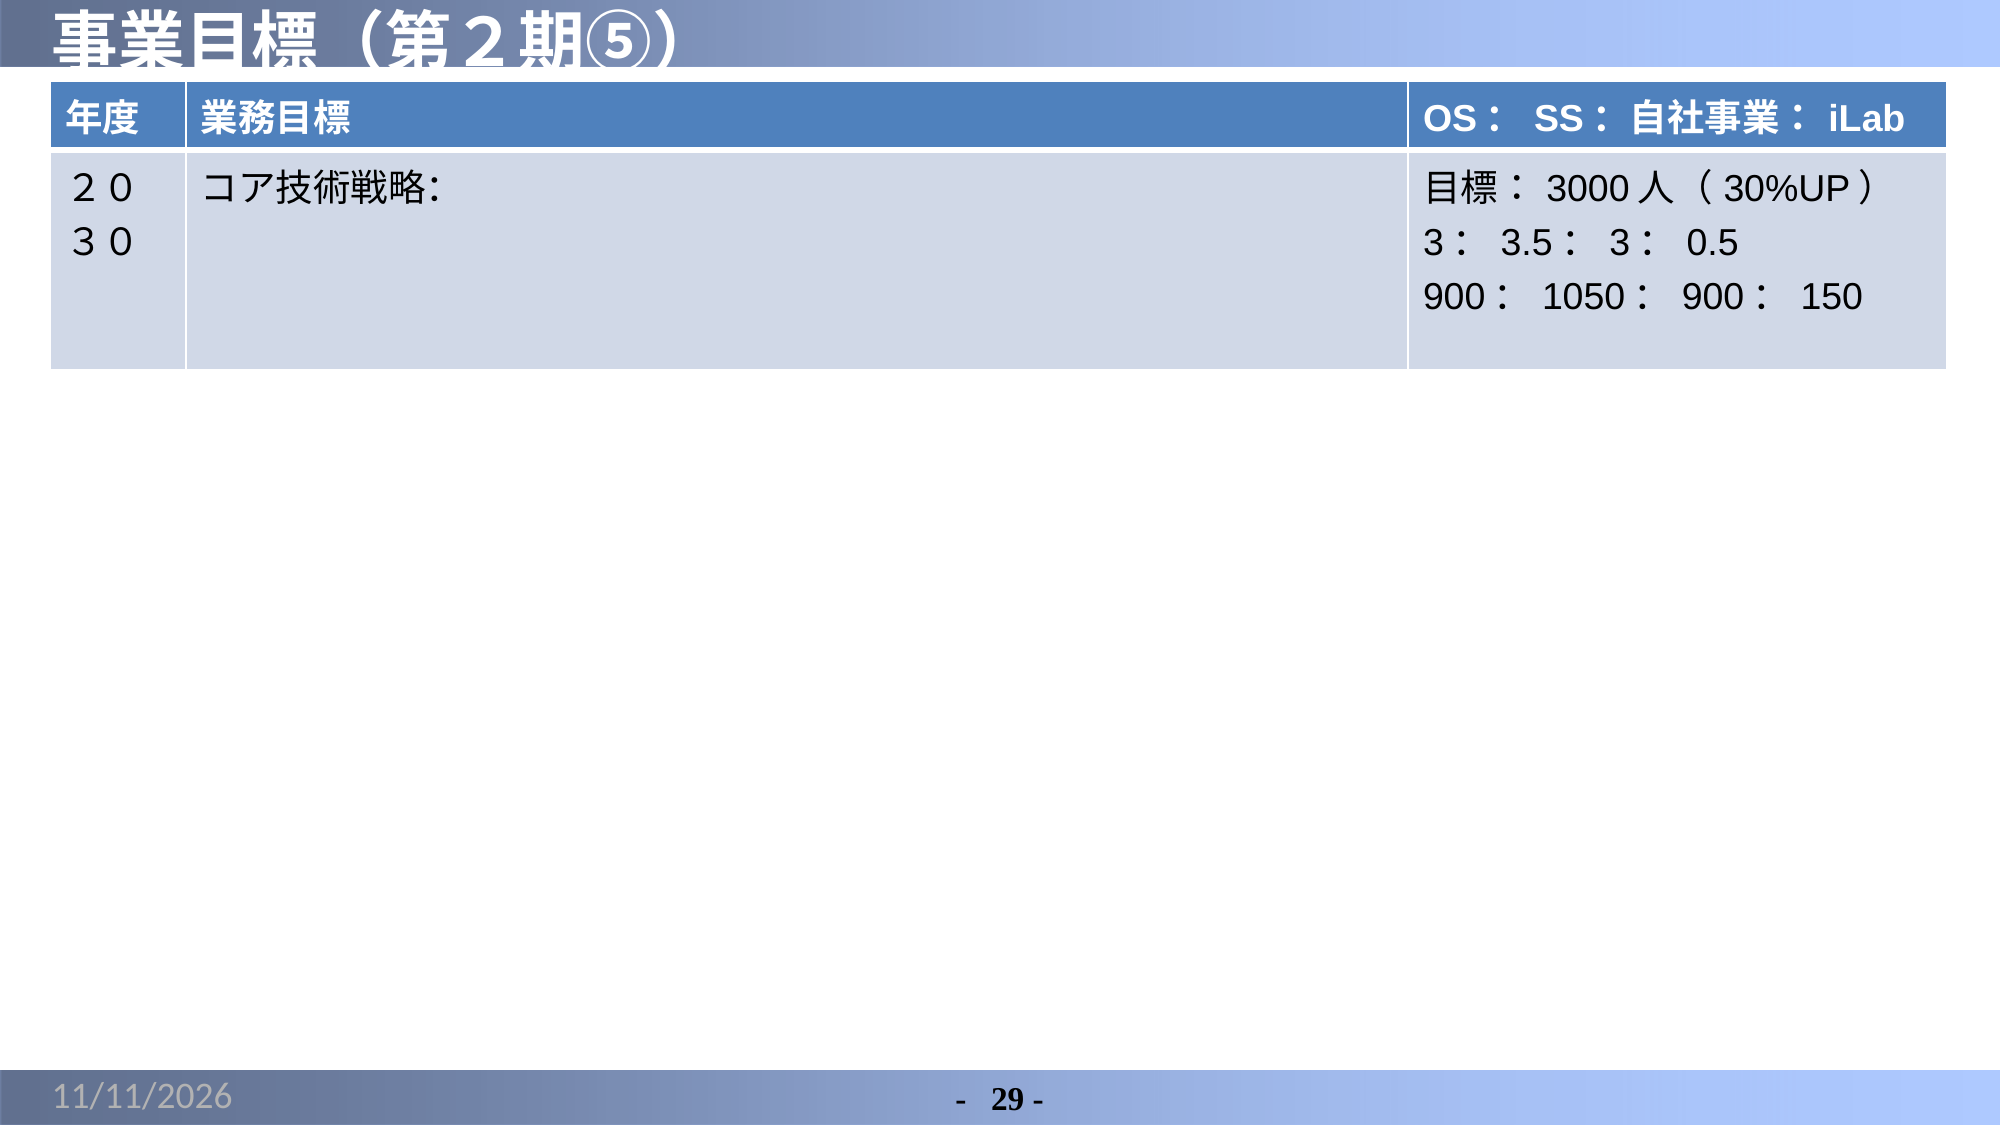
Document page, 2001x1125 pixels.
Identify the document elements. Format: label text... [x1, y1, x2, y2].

table_header 業務目標 [187, 82, 1407, 147]
table_cell 目標：3000人（30%UP） 3：3.5：3：0.5 900：1050：900：150 [1409, 153, 1946, 369]
table_cell ２０３０ [51, 153, 185, 369]
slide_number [51, 1071, 512, 1117]
title 事業目標（第２期⑤） [51, 0, 1921, 80]
slide_number - 29 - [934, 1078, 1063, 1117]
table_cell コア技術戦略： [187, 153, 1407, 369]
table_header OS：SS：自社事業：iLab [1409, 82, 1946, 147]
table_header 年度 [51, 82, 185, 147]
